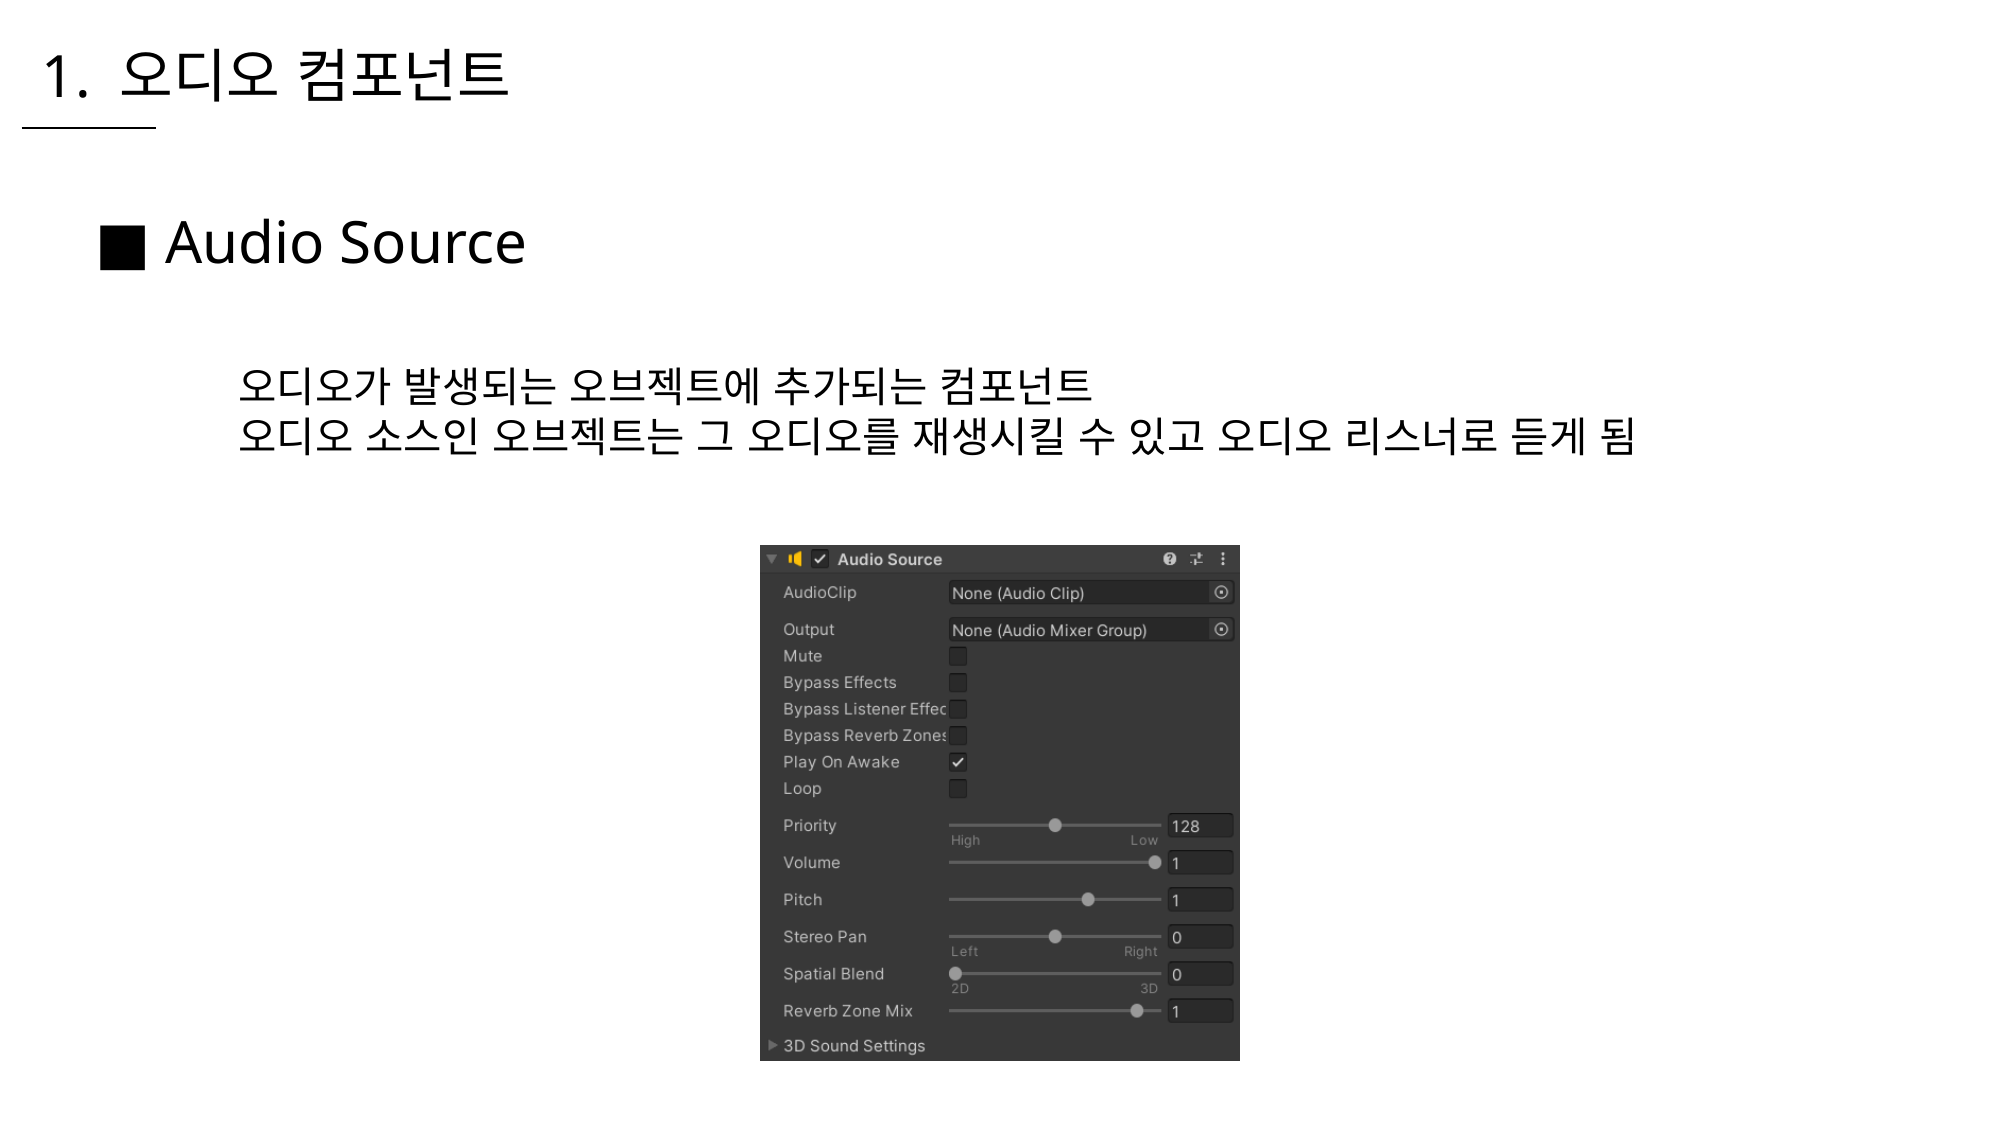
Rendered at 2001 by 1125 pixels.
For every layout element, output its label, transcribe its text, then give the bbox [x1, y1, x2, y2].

picture [760, 545, 1240, 1061]
text_box 1. 오디오 컴포넌트 [27, 31, 526, 117]
text_box 오디오가 발생되는 오브젝트에 추가되는 컴포넌트 오디오 소스인 오브젝트는 그 오디오를 재생시킬 수 있고 오디오 리스너로 듣게 됨 [223, 353, 1653, 469]
text_box ■ Audio Source [80, 198, 542, 283]
